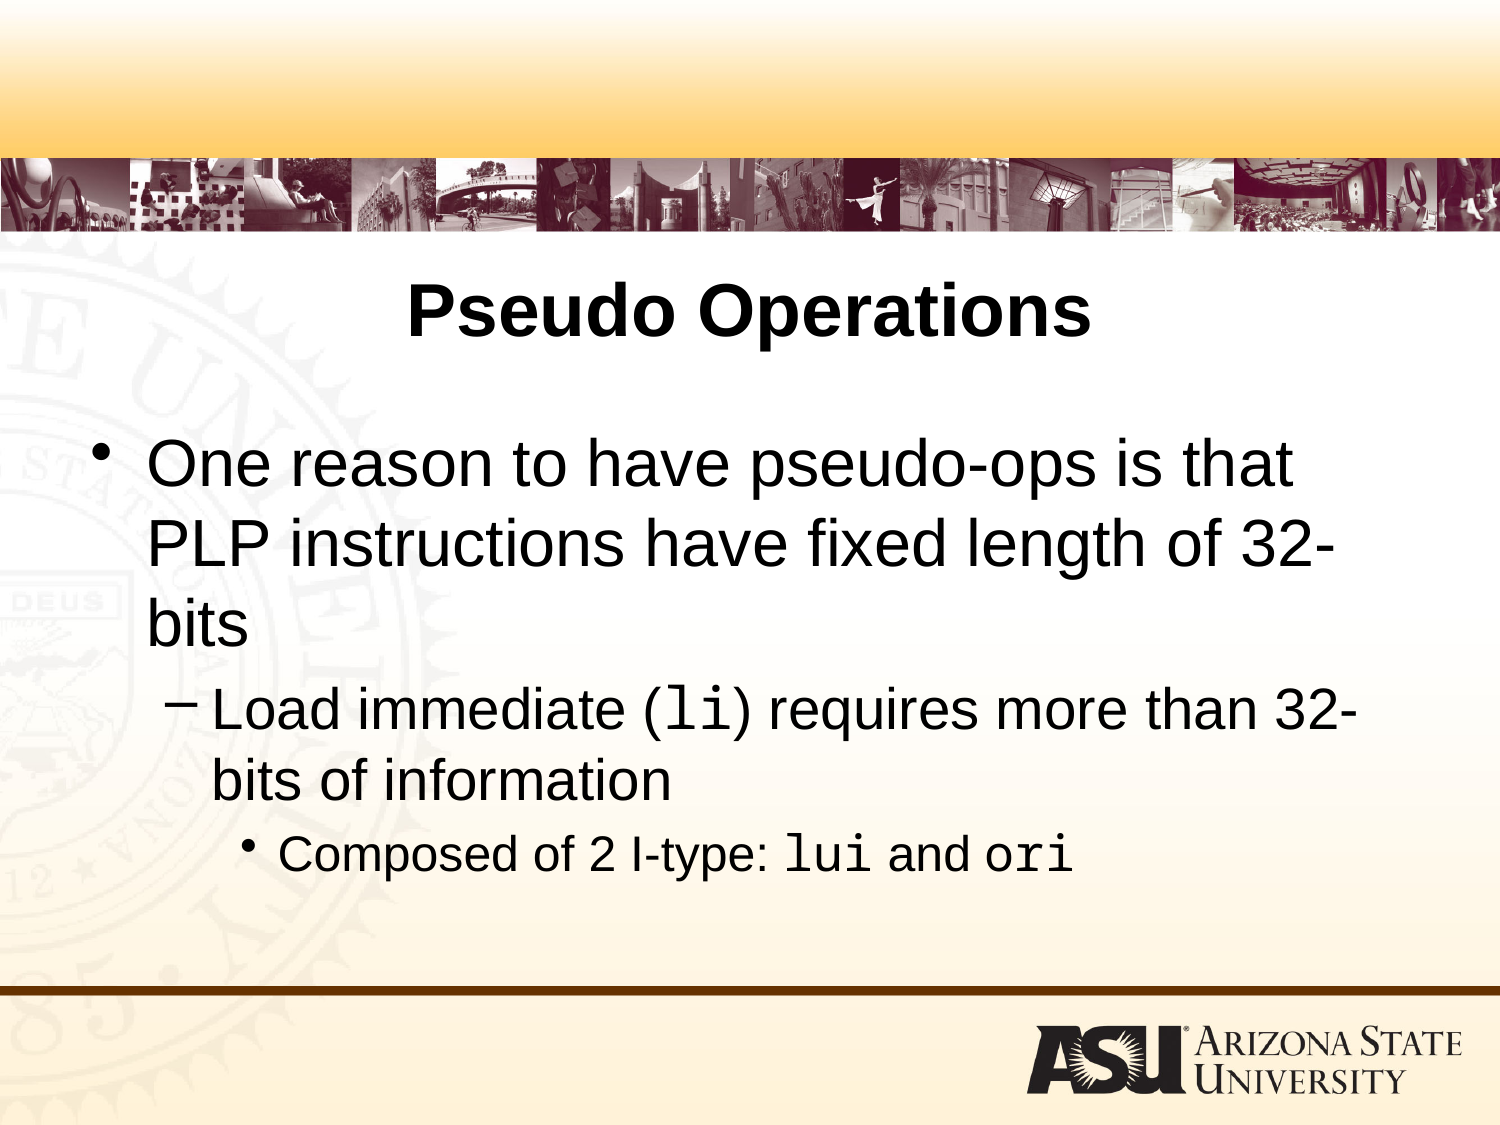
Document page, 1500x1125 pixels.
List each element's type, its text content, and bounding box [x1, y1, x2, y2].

title Pseudo Operations [74, 212, 1426, 401]
list One reason to have pseudo-ops is that PLP instructions have fixed length of 32-bits Load immediate (li) requires more than 32-bits of information Composed of 2 I-type: lui and ori [74, 412, 1426, 963]
picture [0, 0, 1500, 1125]
